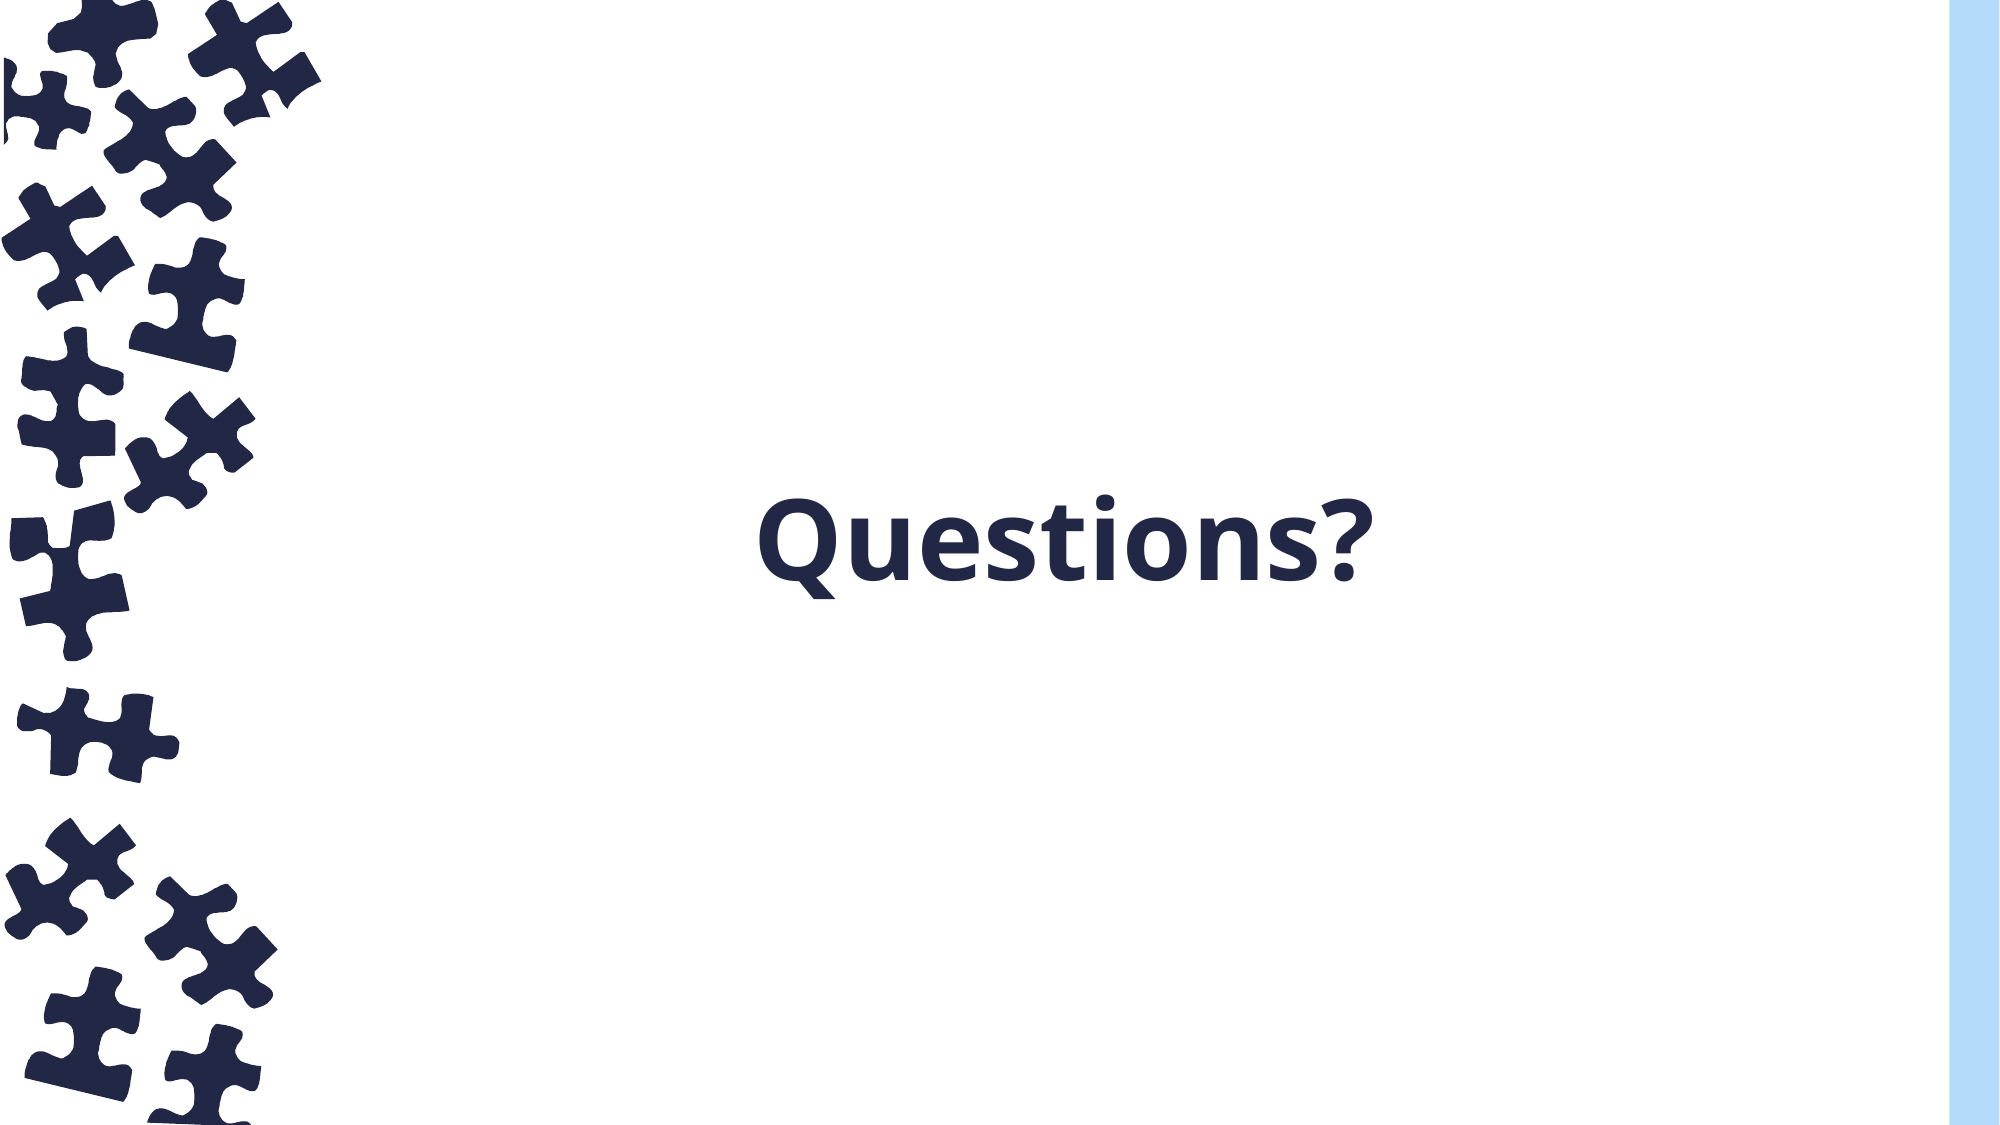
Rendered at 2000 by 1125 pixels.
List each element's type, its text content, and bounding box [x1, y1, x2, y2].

title Questions? [262, 75, 1868, 1013]
